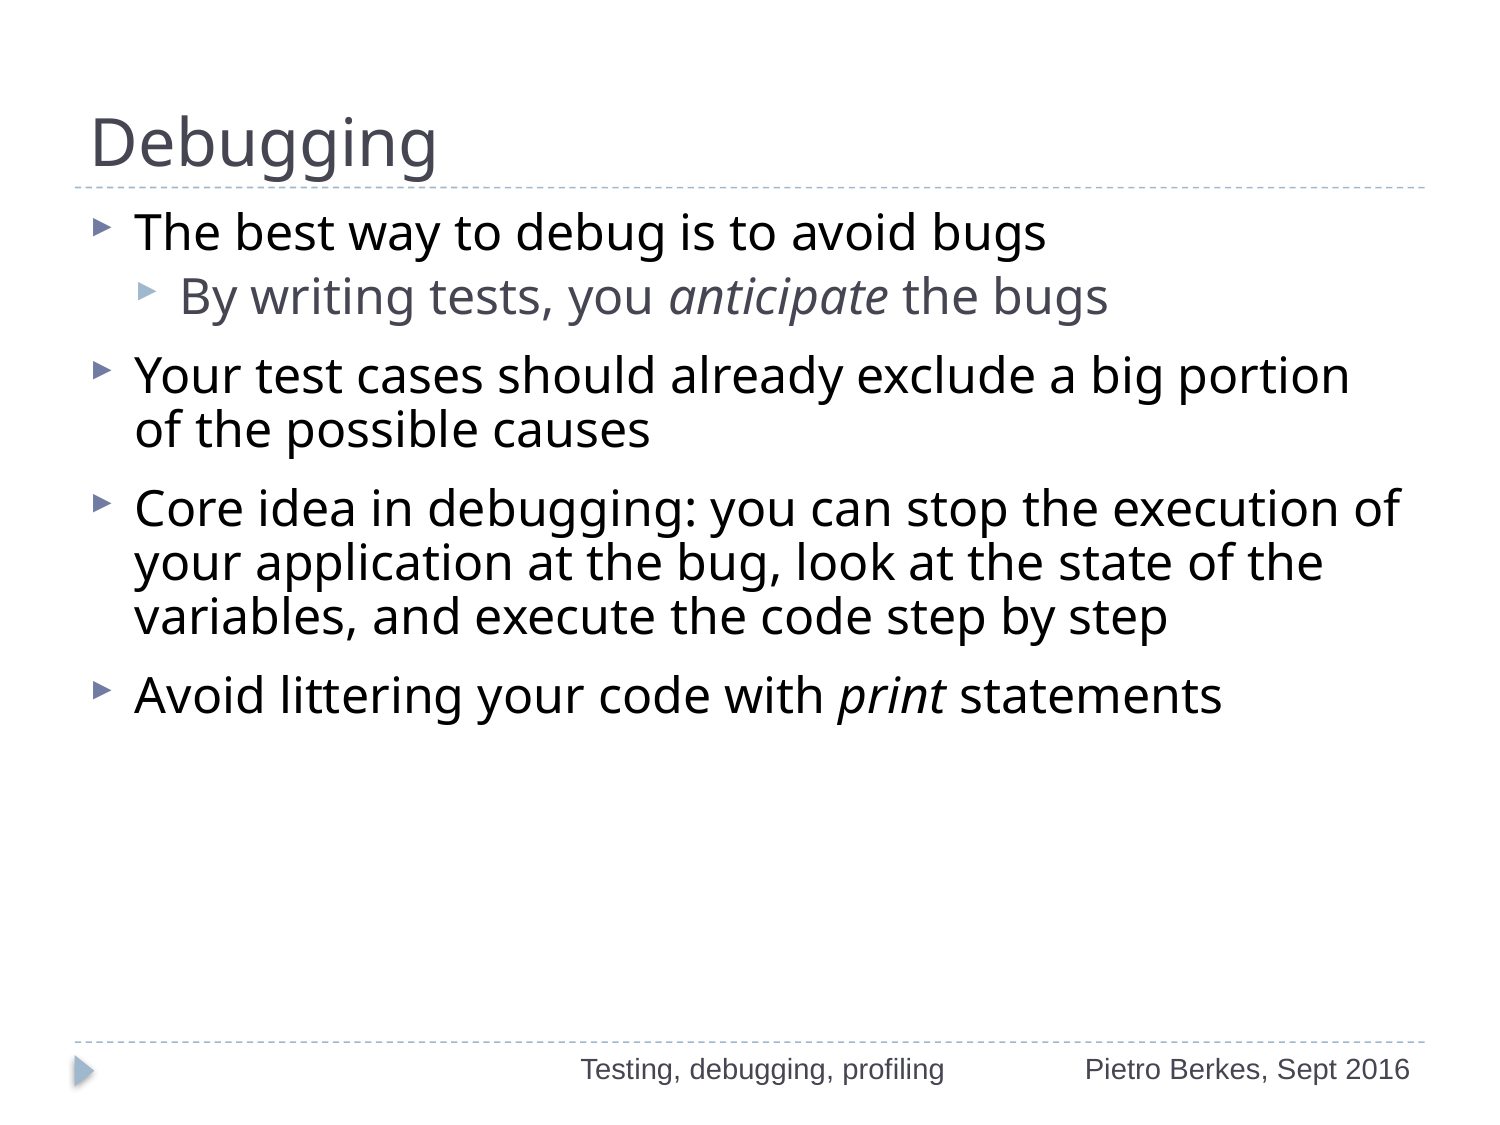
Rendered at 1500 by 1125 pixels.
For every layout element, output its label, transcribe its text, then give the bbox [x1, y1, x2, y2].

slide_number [1050, 1042, 1426, 1103]
title Debugging [75, 24, 1425, 188]
footer Testing, debugging, profiling [475, 1042, 1050, 1103]
list The best way to debug is to avoid bugs By writing tests, you anticipate the bugs Your test cases should already exclude a big portion of the possible causes Core idea in debugging: you can stop the execution of your application at the bug, look at the state of the variables, and execute the code step by step Avoid littering your code with print statements [75, 200, 1425, 1010]
